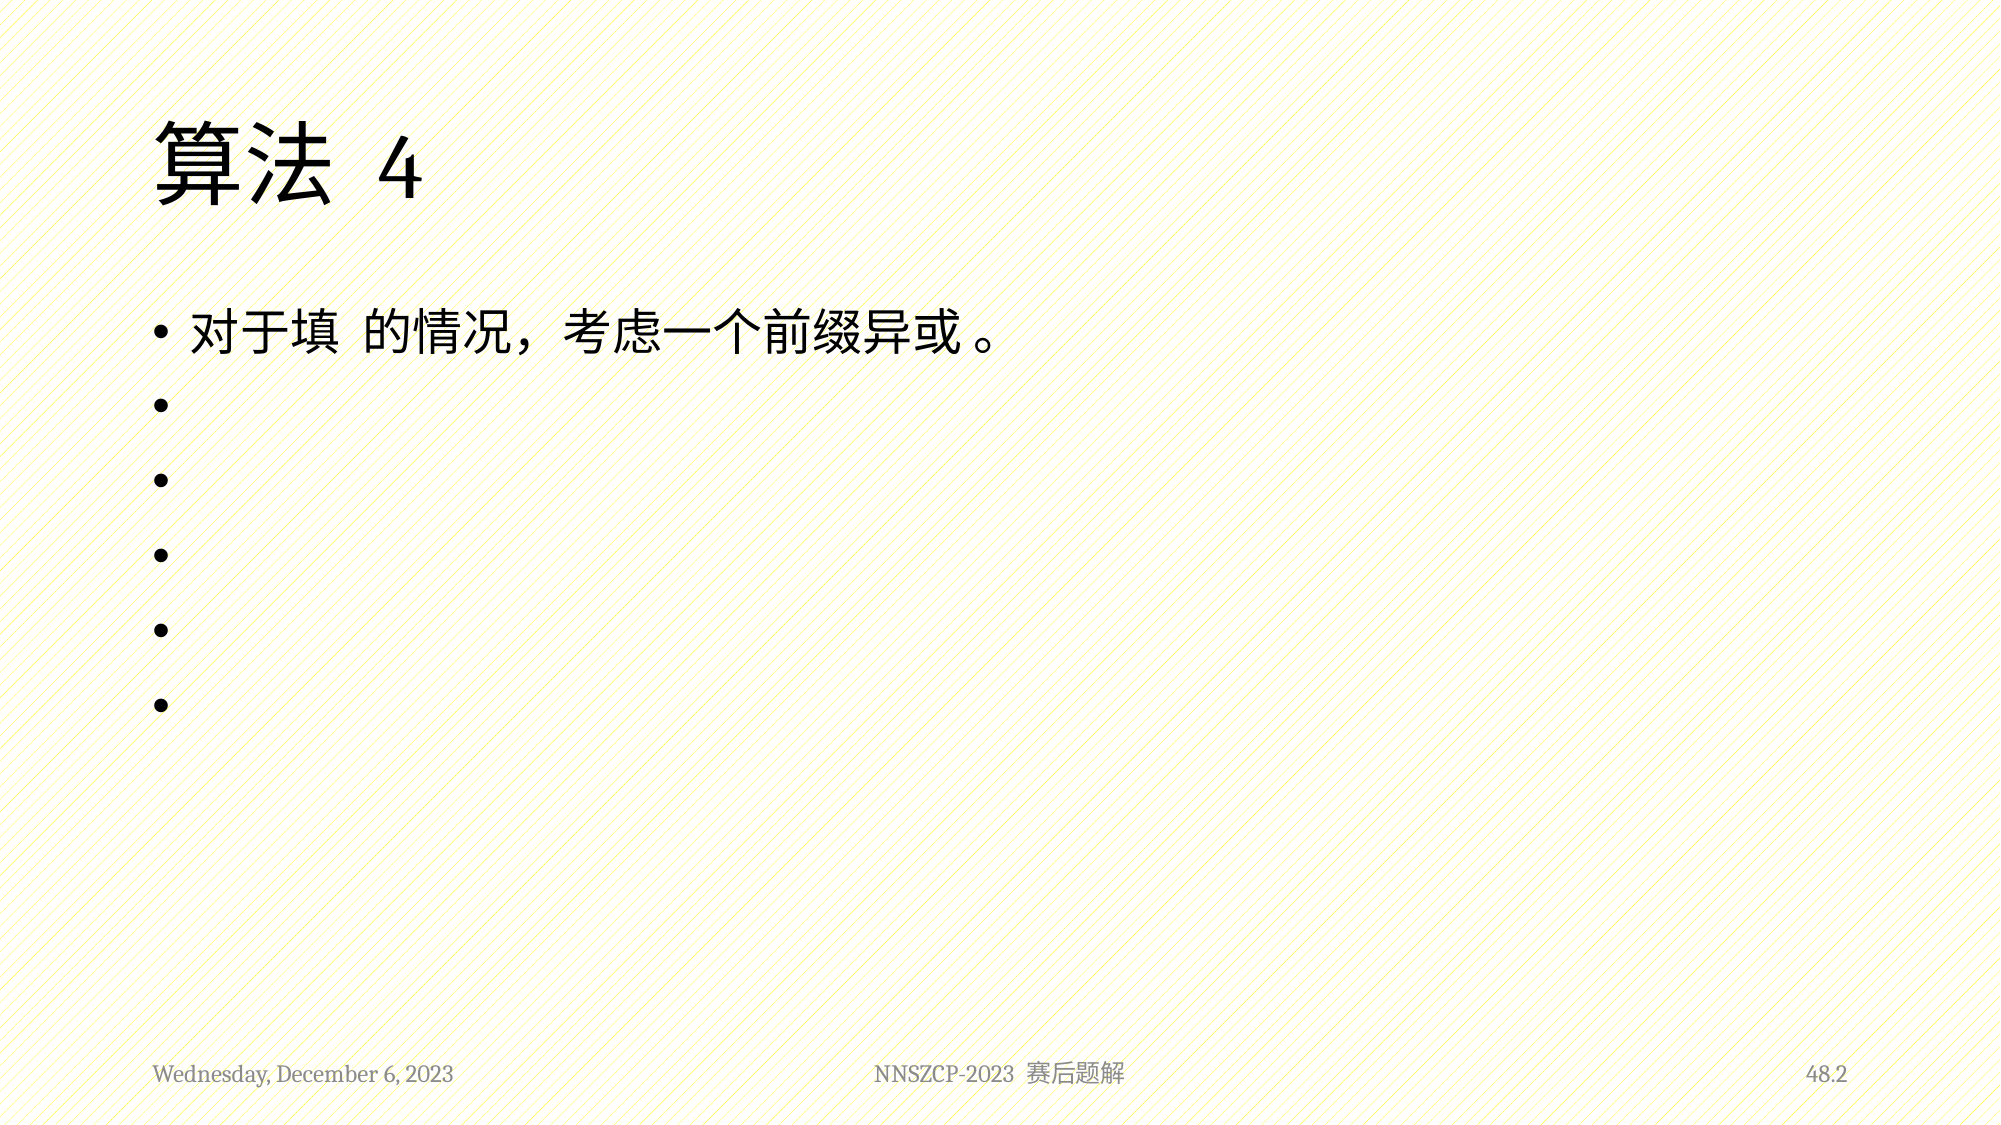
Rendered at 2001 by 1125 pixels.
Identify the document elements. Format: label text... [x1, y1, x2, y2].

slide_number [137, 1042, 588, 1103]
footer NNSZCP-2023 赛后题解 [662, 1042, 1338, 1103]
title 算法 4 [137, 59, 1863, 278]
slide_number 48.2 [1412, 1042, 1863, 1103]
